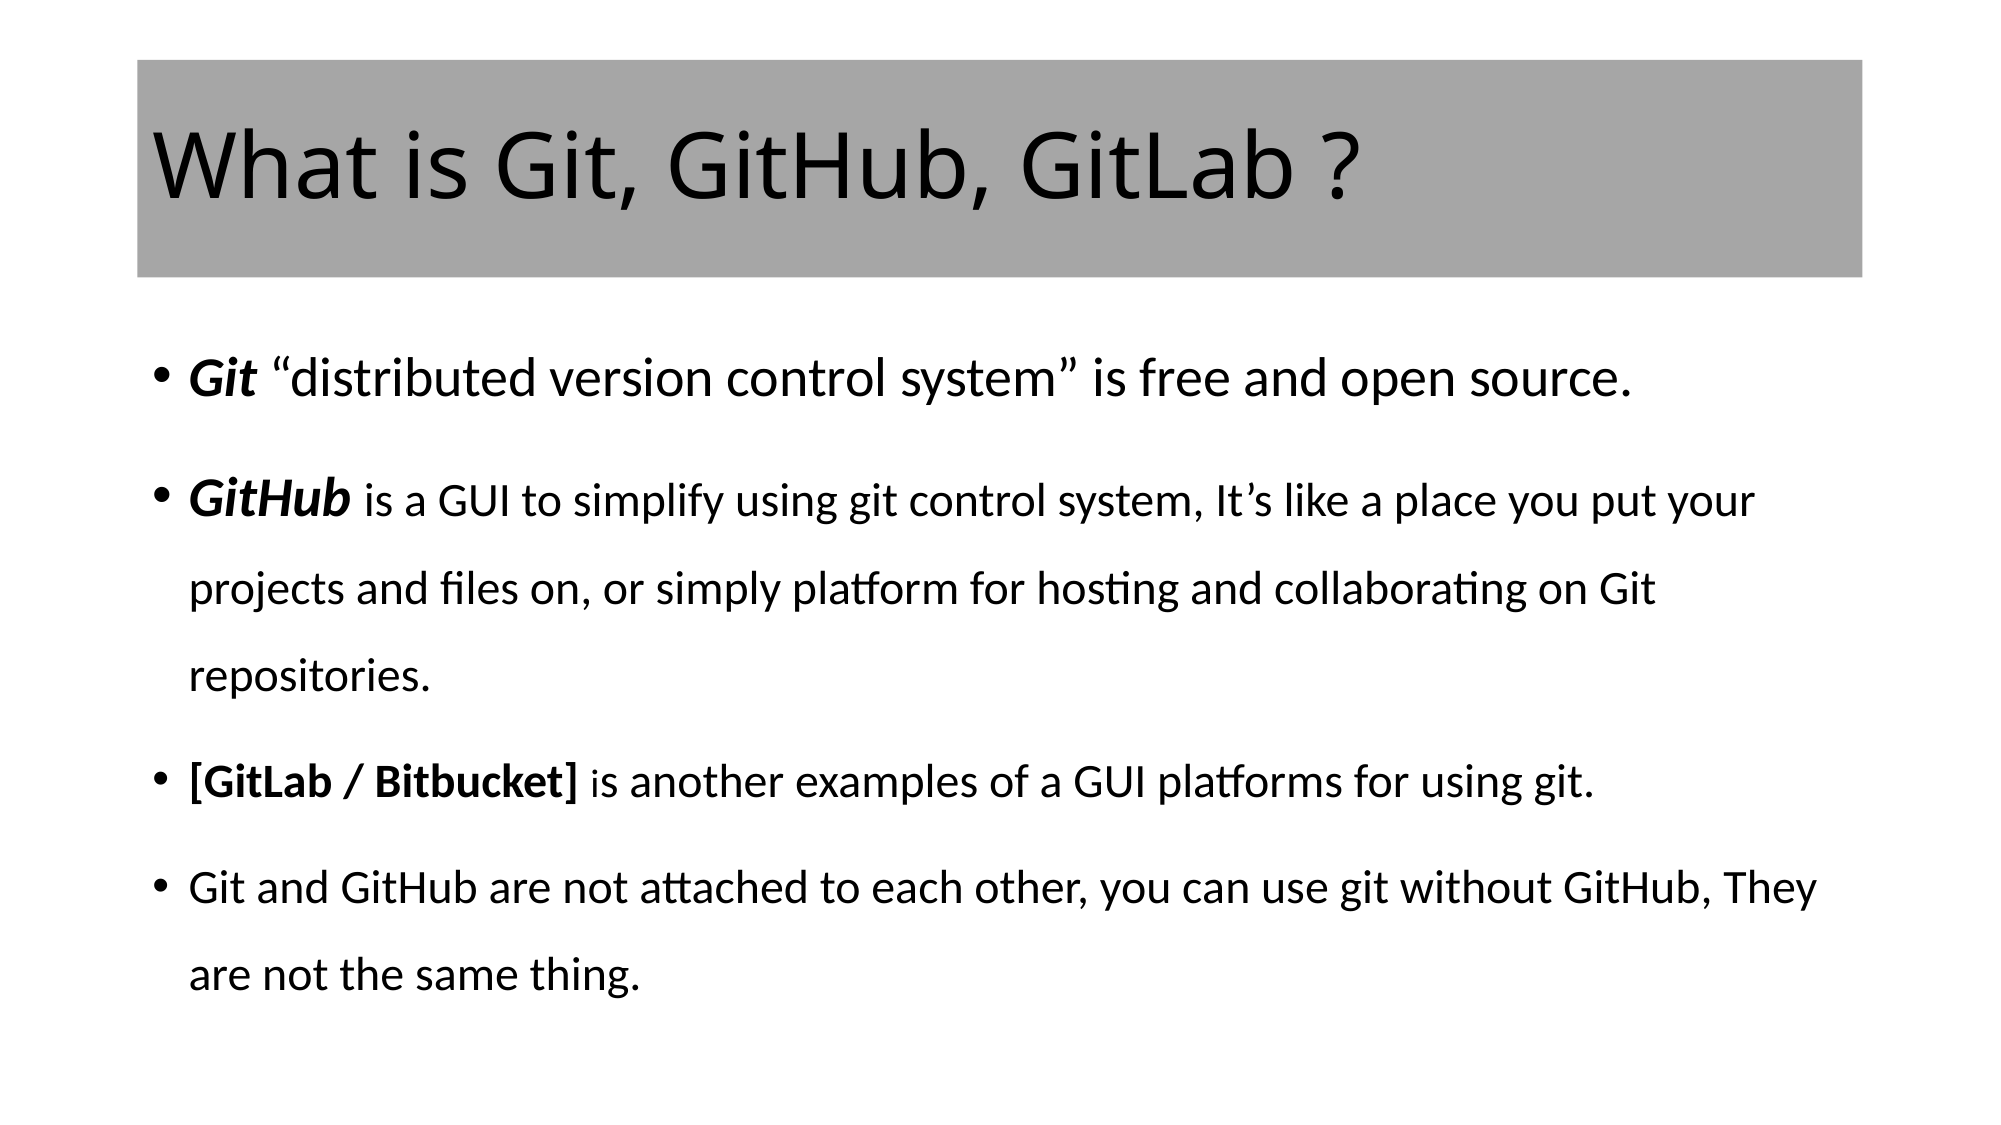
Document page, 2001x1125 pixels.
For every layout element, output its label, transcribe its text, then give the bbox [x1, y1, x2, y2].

title What is Git, GitHub, GitLab ? [137, 59, 1863, 278]
list Git “distributed version control system” is free and open source. GitHub is a GUI to simplify using git control system, It’s like a place you put your projects and files on, or simply platform for hosting and collaborating on Git repositories. [GitLab / Bitbucket] is another examples of a GUI platforms for using git. Git and GitHub are not attached to each other, you can use git without GitHub, They are not the same thing. [137, 299, 1863, 1014]
